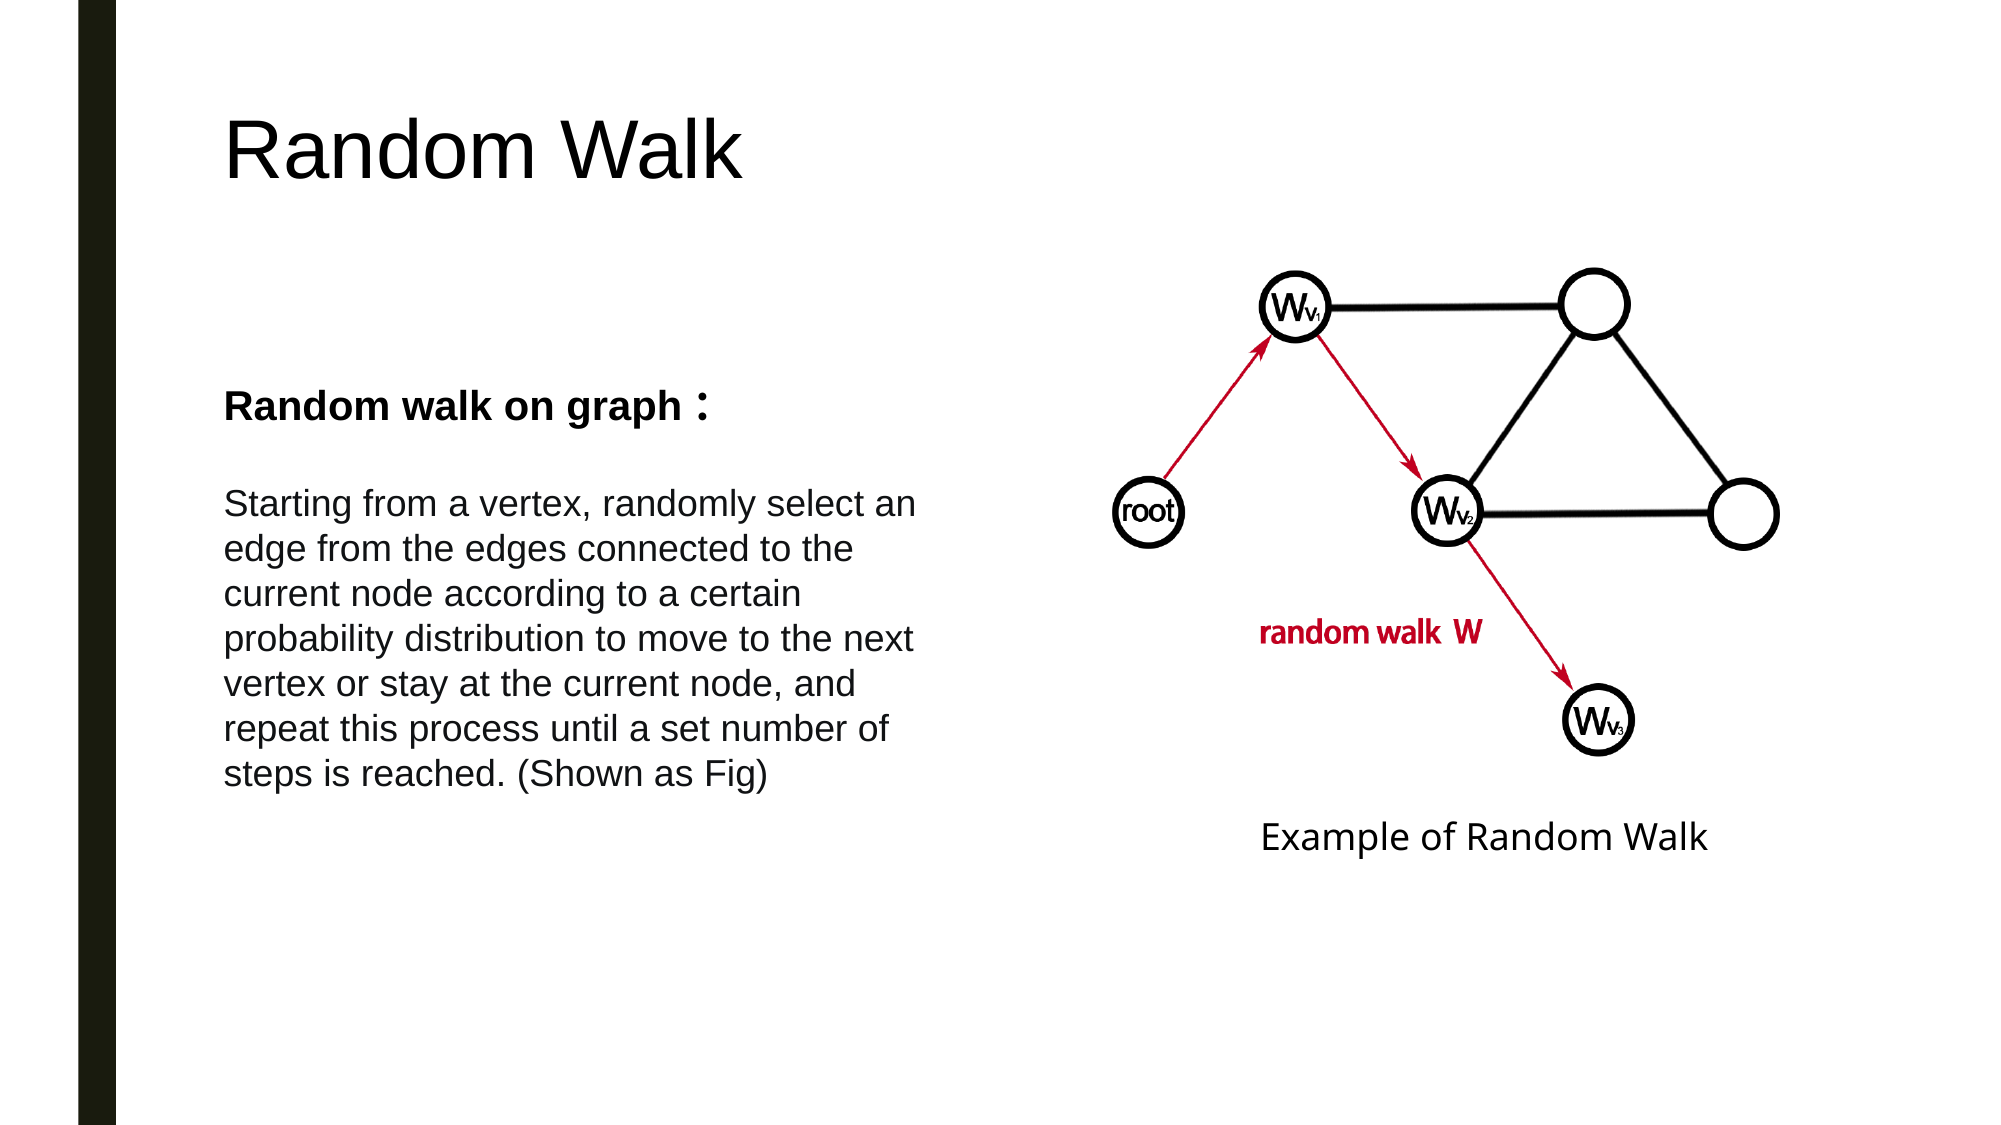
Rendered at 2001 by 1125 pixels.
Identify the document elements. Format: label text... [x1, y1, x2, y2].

text_box Random walk on graph： Starting from a vertex, randomly select an edge from the edges connected to the current node according to a certain probability distribution to move to the next vertex or stay at the current node, and repeat this process until a set number of steps is reached. (Shown as Fig) [208, 371, 972, 801]
picture [1065, 255, 1829, 765]
text_box Example of Random Walk [1245, 805, 1829, 866]
text_box Random Walk [208, 88, 807, 203]
